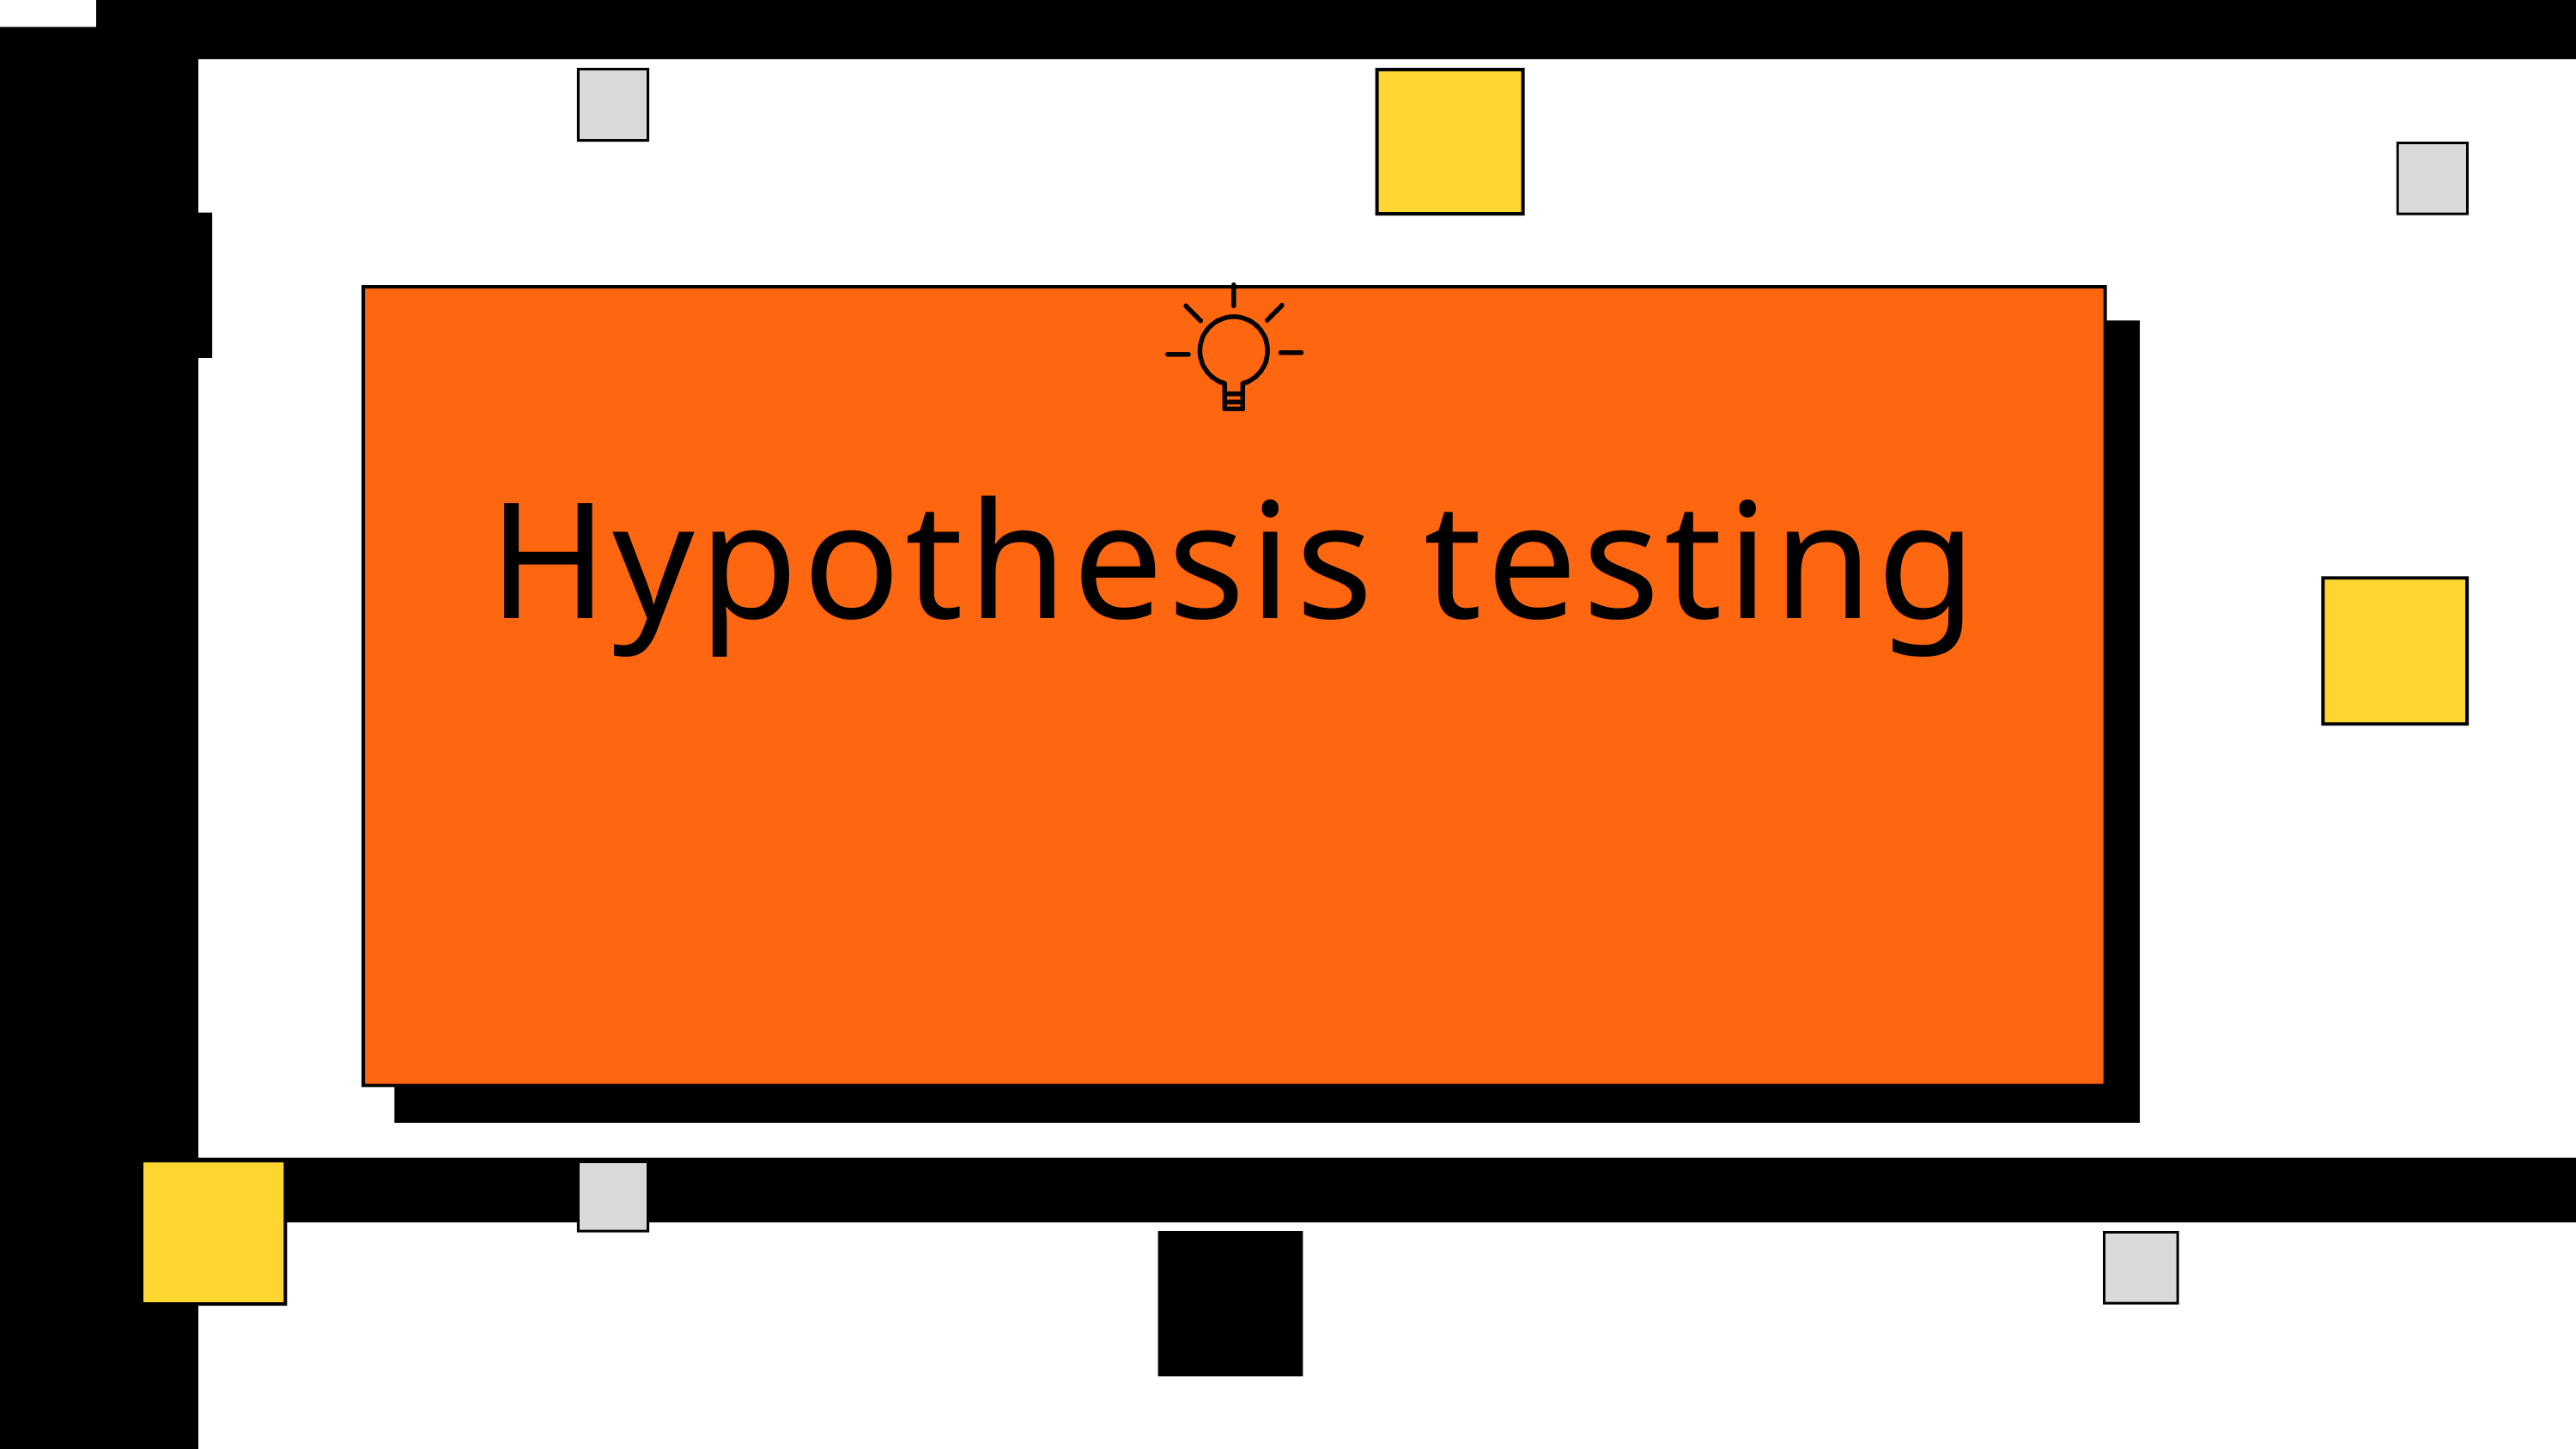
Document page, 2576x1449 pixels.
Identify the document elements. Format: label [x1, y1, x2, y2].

text_box [2396, 141, 2470, 215]
text_box [576, 1160, 650, 1233]
text_box [1375, 67, 1525, 216]
text_box [576, 67, 650, 142]
text_box [394, 320, 2140, 1123]
text_box [1157, 1230, 1303, 1377]
text_box [361, 284, 2107, 1088]
text_box [2102, 1230, 2179, 1305]
text_box [0, 0, 2576, 1449]
text_box [478, 282, 1990, 854]
text_box [139, 1158, 288, 1307]
text_box [2321, 576, 2470, 726]
text_box [67, 212, 213, 359]
